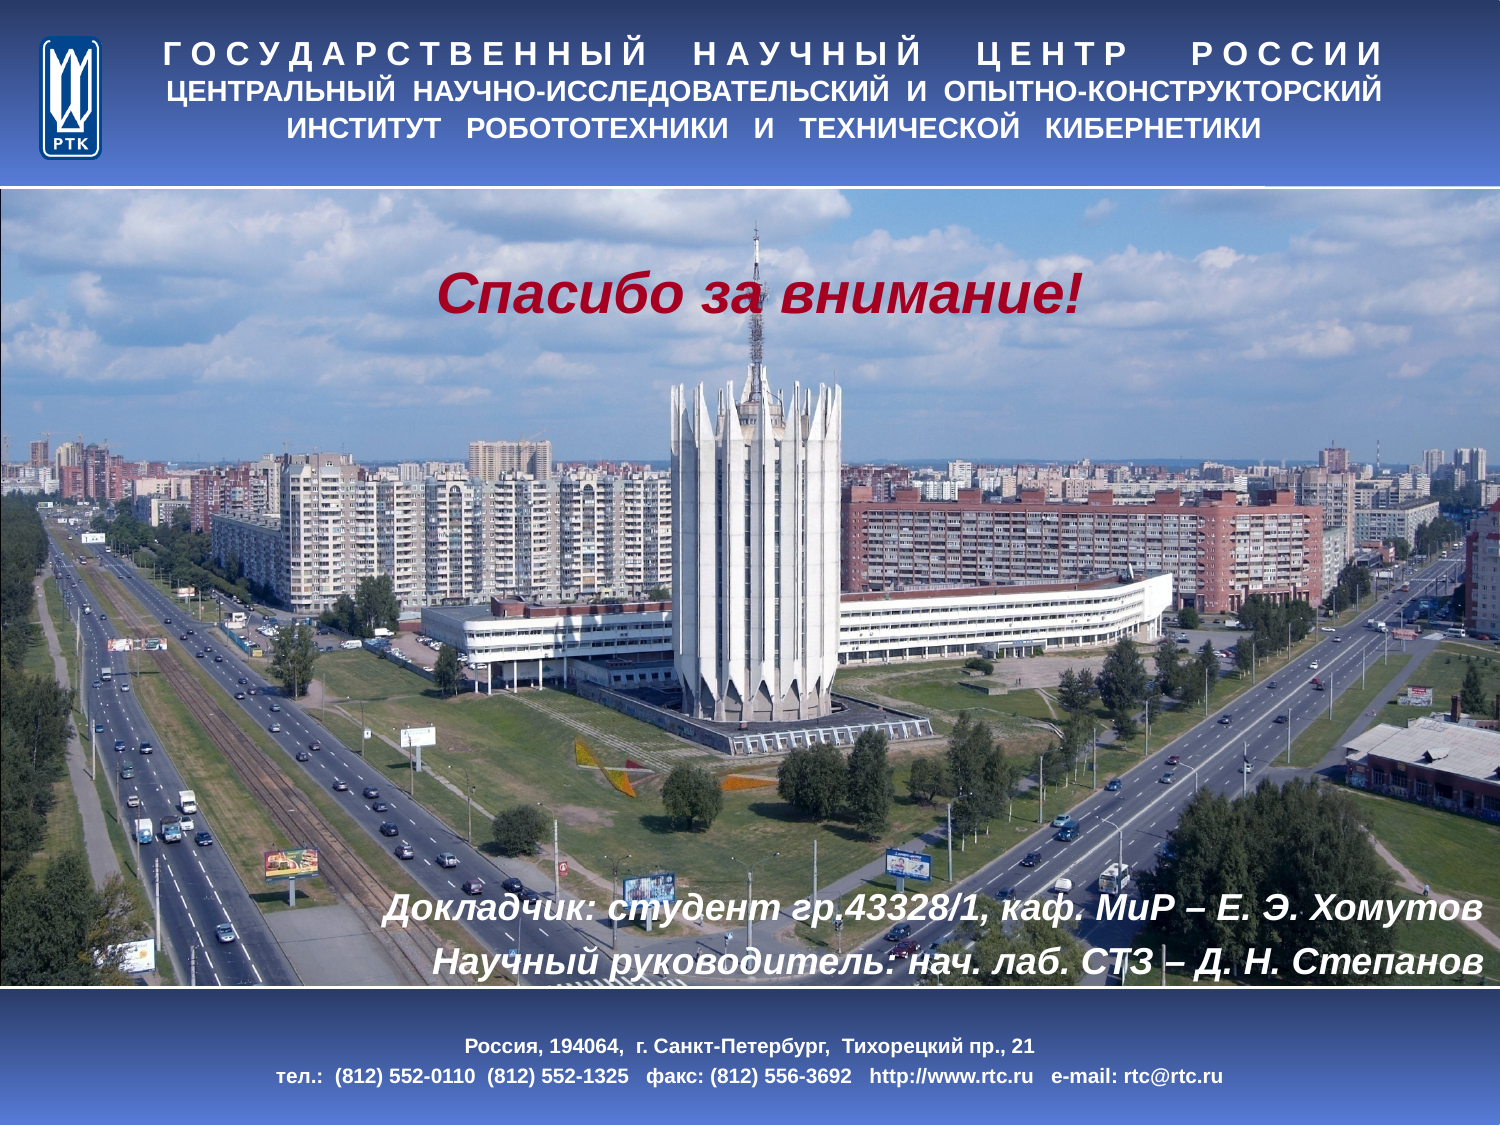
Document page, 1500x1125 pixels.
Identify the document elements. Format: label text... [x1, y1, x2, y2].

picture [0, 187, 1500, 987]
text_box Россия, 194064, г. Санкт-Петербург, Тихорецкий пр., 21 тел.: (812) 552-0110 (812) 552-1325 факс: (812) 556-3692 http://www.rtc.ru e-mail: rtc@rtc.ru [0, 995, 1500, 1125]
text_box [0, 0, 1500, 187]
text_box ЦЕНТРАЛЬНЫЙ НАУЧНО-ИССЛЕДОВАТЕЛЬСКИЙ И ОПЫТНО-КОНСТРУКТОРСКИЙ ИНСТИТУТ РОБОТОТЕХНИКИ И ТЕХНИЧЕСКОЙ КИБЕРНЕТИКИ [119, 74, 1430, 144]
picture [39, 36, 102, 161]
text_box Г О С У Д А Р С Т В Е Н Н Ы Й Н А У Ч Н Ы Й Ц Е Н Т Р Р О С С И И [77, 32, 1467, 73]
